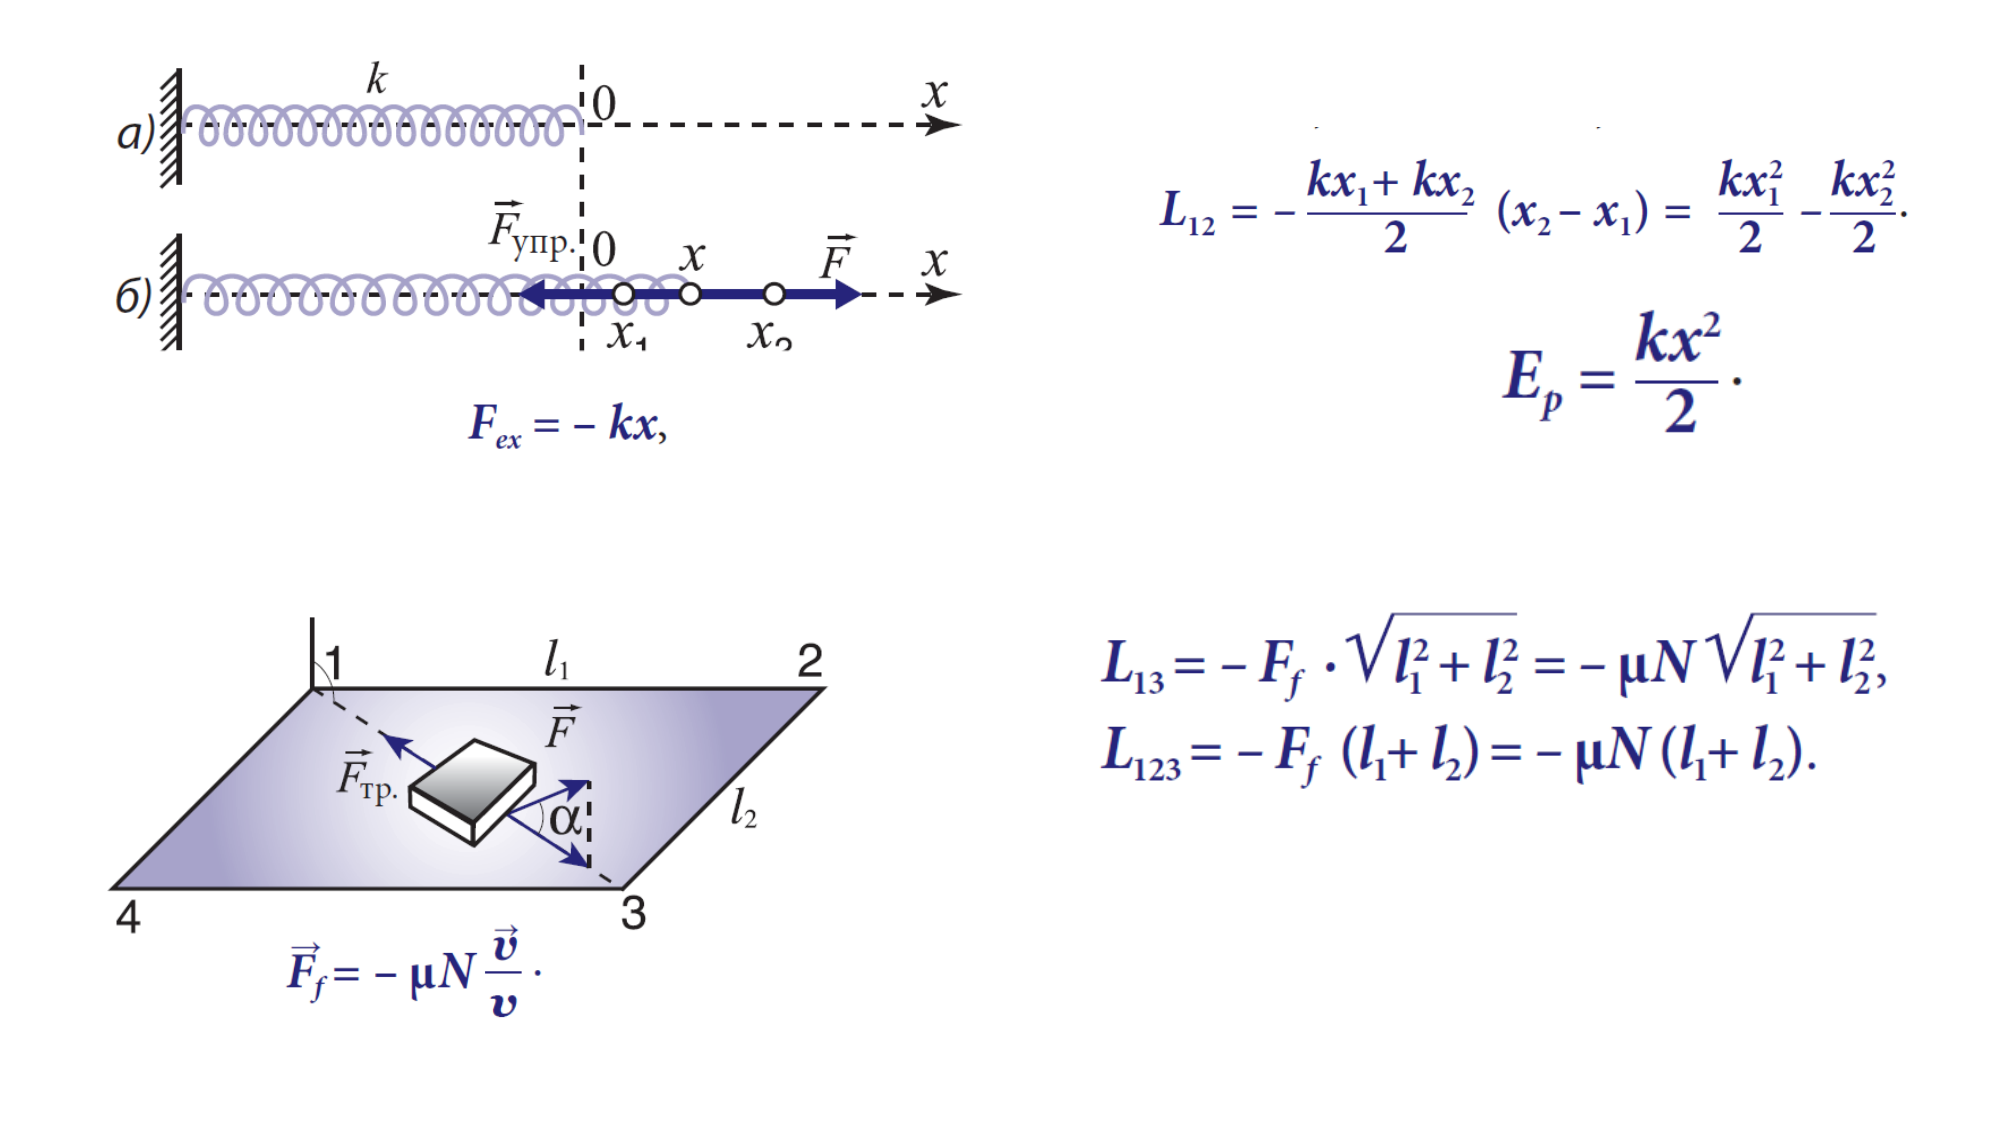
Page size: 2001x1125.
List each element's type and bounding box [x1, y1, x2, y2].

picture [1123, 127, 1913, 459]
picture [80, 606, 841, 1024]
picture [96, 32, 1009, 459]
picture [1067, 606, 1932, 804]
